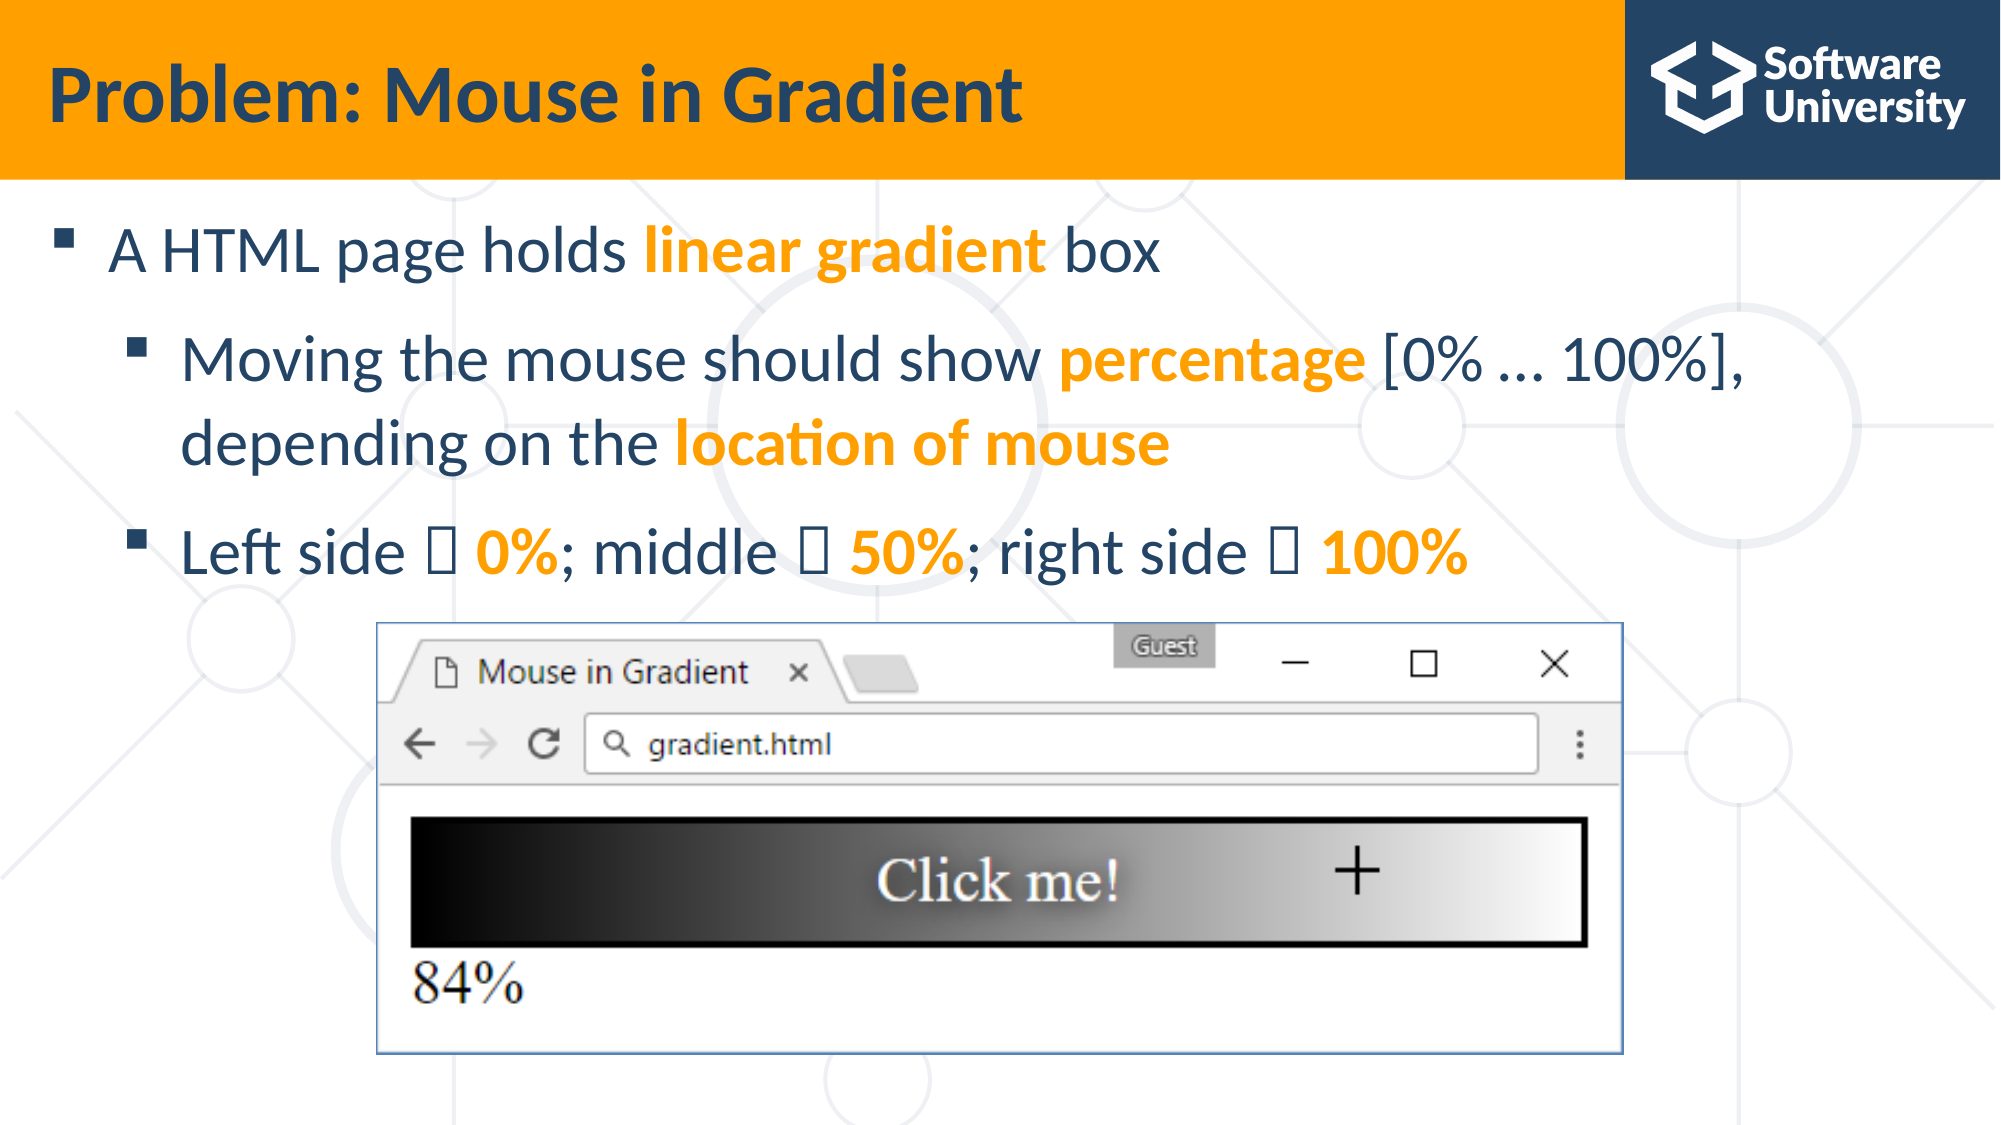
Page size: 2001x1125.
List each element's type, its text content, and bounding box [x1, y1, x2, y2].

picture [376, 622, 1624, 1055]
picture [1651, 41, 1966, 134]
title Problem: Mouse in Gradient [31, 16, 1625, 162]
list A HTML page holds linear gradient box Moving the mouse should show percentage [0% … 100%], depending on the location of mouse Left side  0%; middle  50%; right side  100% [31, 196, 1970, 1104]
